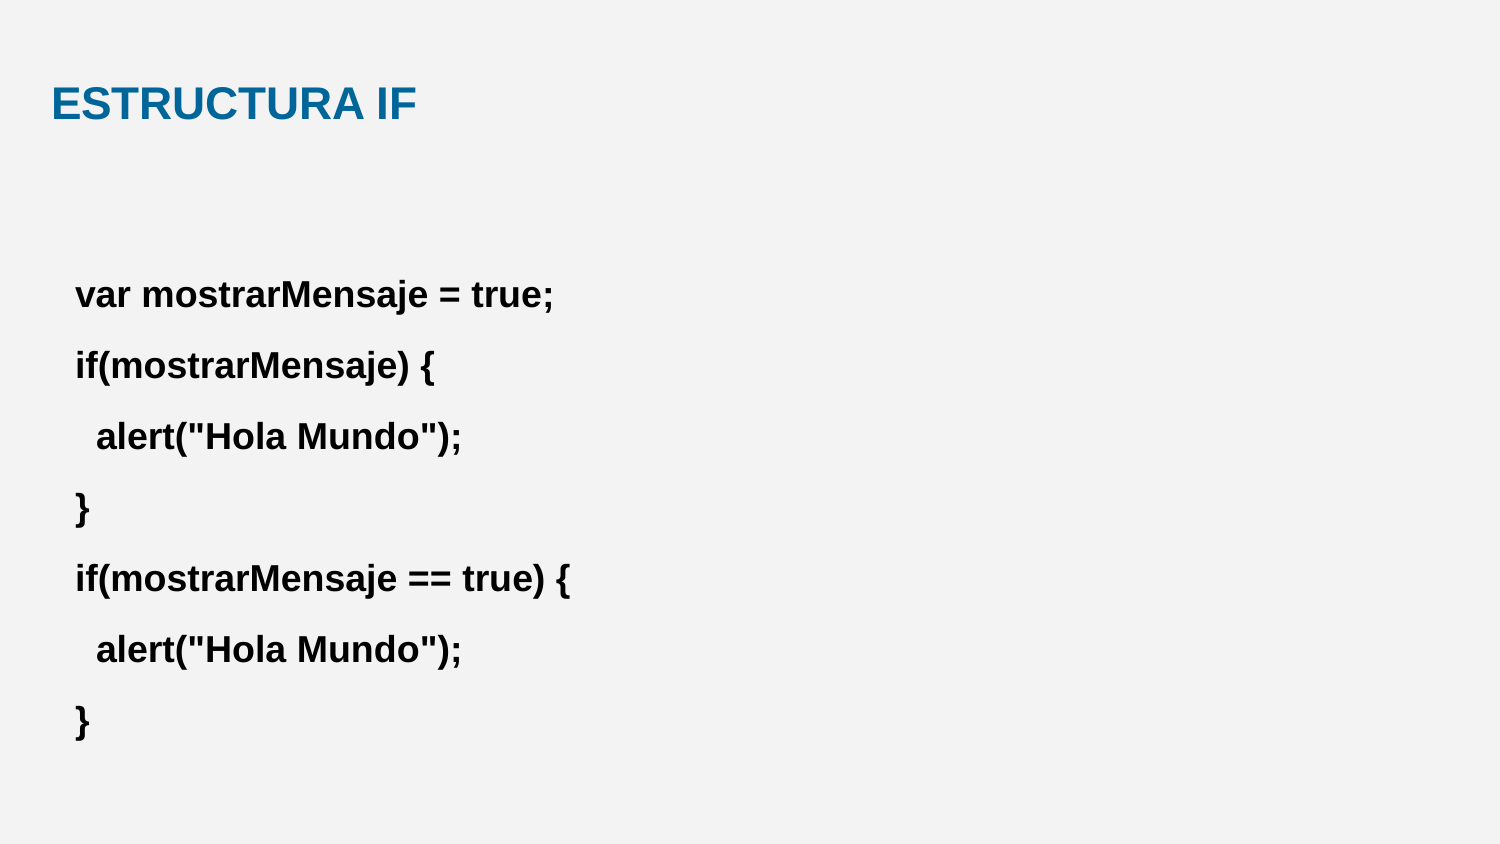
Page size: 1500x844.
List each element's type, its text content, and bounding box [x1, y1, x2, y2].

title ESTRUCTURA IF [51, 69, 1449, 136]
list var mostrarMensaje = true; if(mostrarMensaje) { alert("Hola Mundo"); } if(mostrarMensaje == true) { alert("Hola Mundo"); } [75, 197, 1425, 844]
